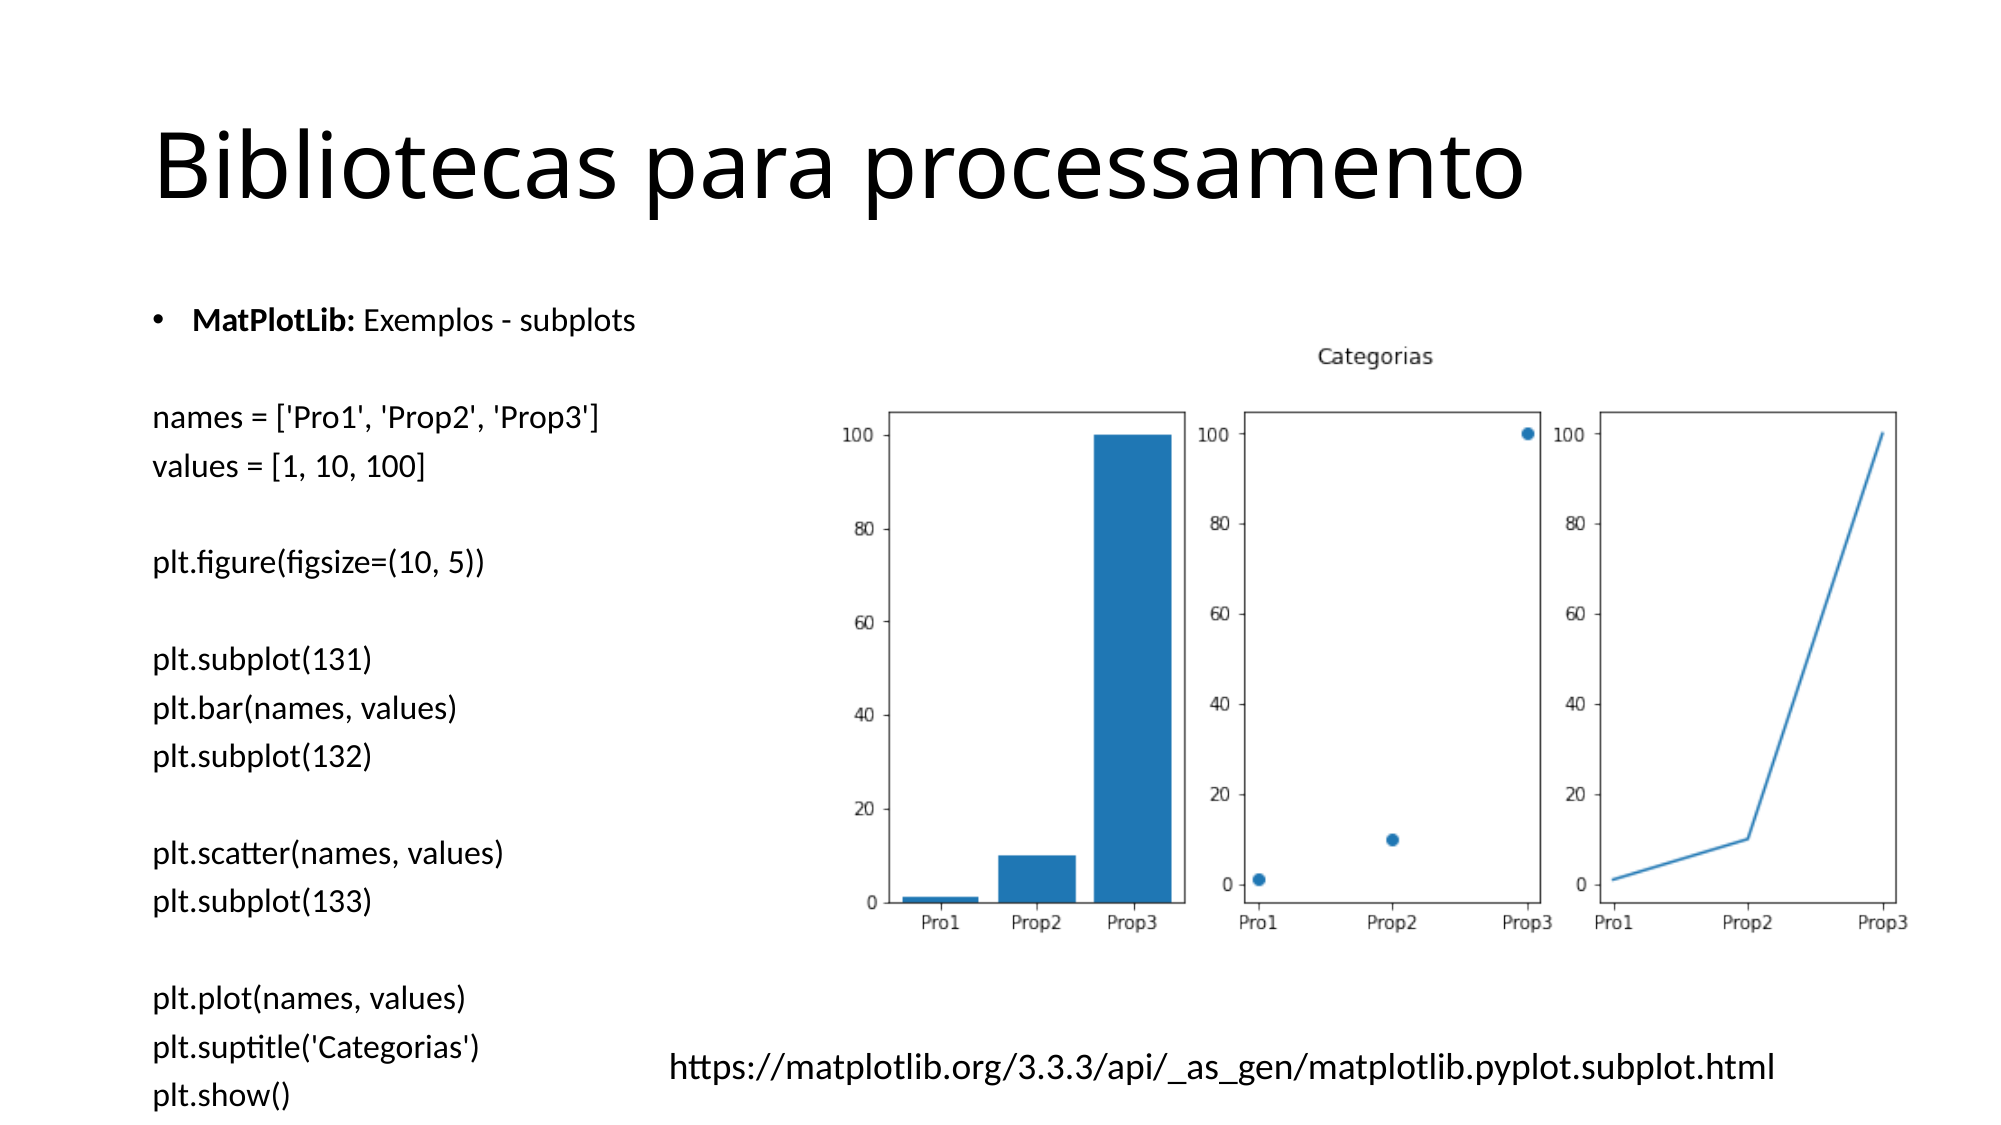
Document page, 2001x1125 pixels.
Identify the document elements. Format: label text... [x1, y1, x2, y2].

list MatPlotLib: Exemplos - subplots names = ['Pro1', 'Prop2', 'Prop3'] values = [1, 10, 100] plt.figure(figsize=(10, 5)) plt.subplot(131) plt.bar(names, values) plt.subplot(132) plt.scatter(names, values) plt.subplot(133) plt.plot(names, values) plt.suptitle('Categorias') plt.show() [137, 295, 1969, 1125]
picture [829, 334, 1921, 946]
title Bibliotecas para processamento [137, 59, 1896, 278]
text_box https://matplotlib.org/3.3.3/api/_as_gen/matplotlib.pyplot.subplot.html [654, 1034, 1896, 1095]
